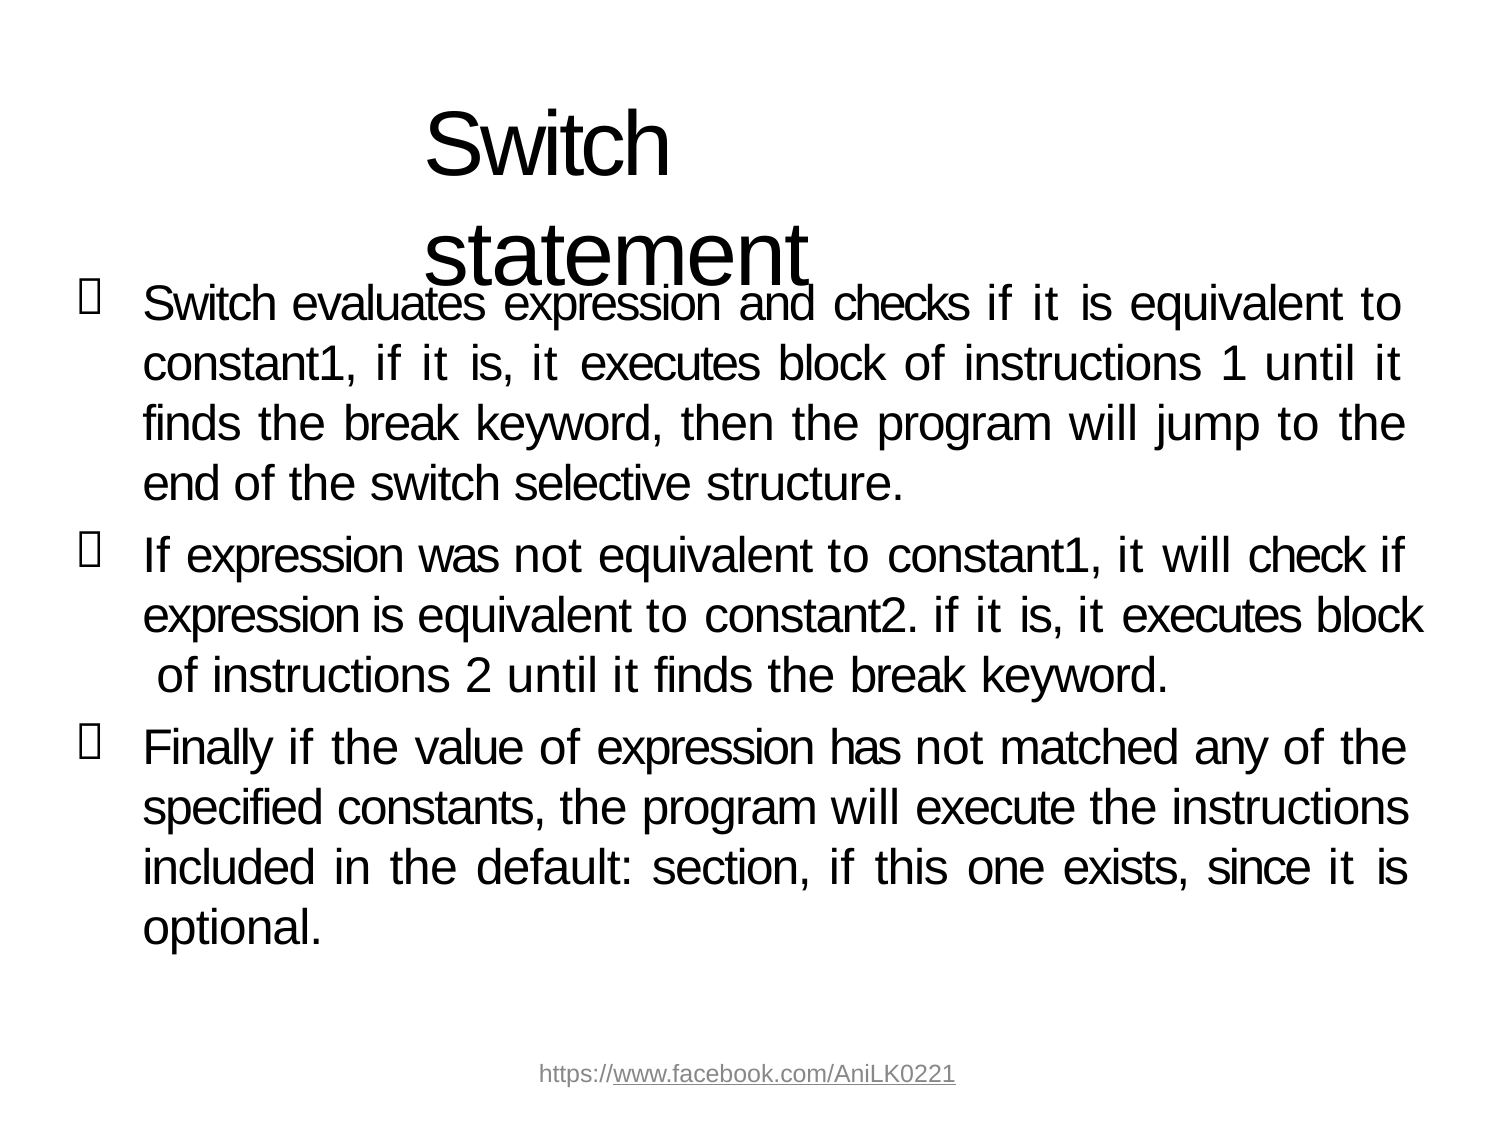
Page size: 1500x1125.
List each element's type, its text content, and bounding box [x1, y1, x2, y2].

text_box Switch evaluates expression and checks if it is equivalent to constant1, if it is, it executes block of instructions 1 until it finds the break keyword, then the program will jump to the end of the switch selective structure. If expression was not equivalent to constant1, it will check if expression is equivalent to constant2. if it is, it executes block of instructions 2 until it finds the break keyword. Finally if the value of expression has not matched any of the specified constants, the program will execute the instructions included in the default: section, if this one exists, since it is optional. [140, 267, 1424, 955]
text_box https://www.facebook.com/AniLK0221 [536, 1057, 963, 1088]
text_box  [72, 707, 96, 770]
text_box  [72, 262, 96, 325]
title Switch statement [421, 81, 1077, 267]
text_box  [72, 515, 96, 578]
